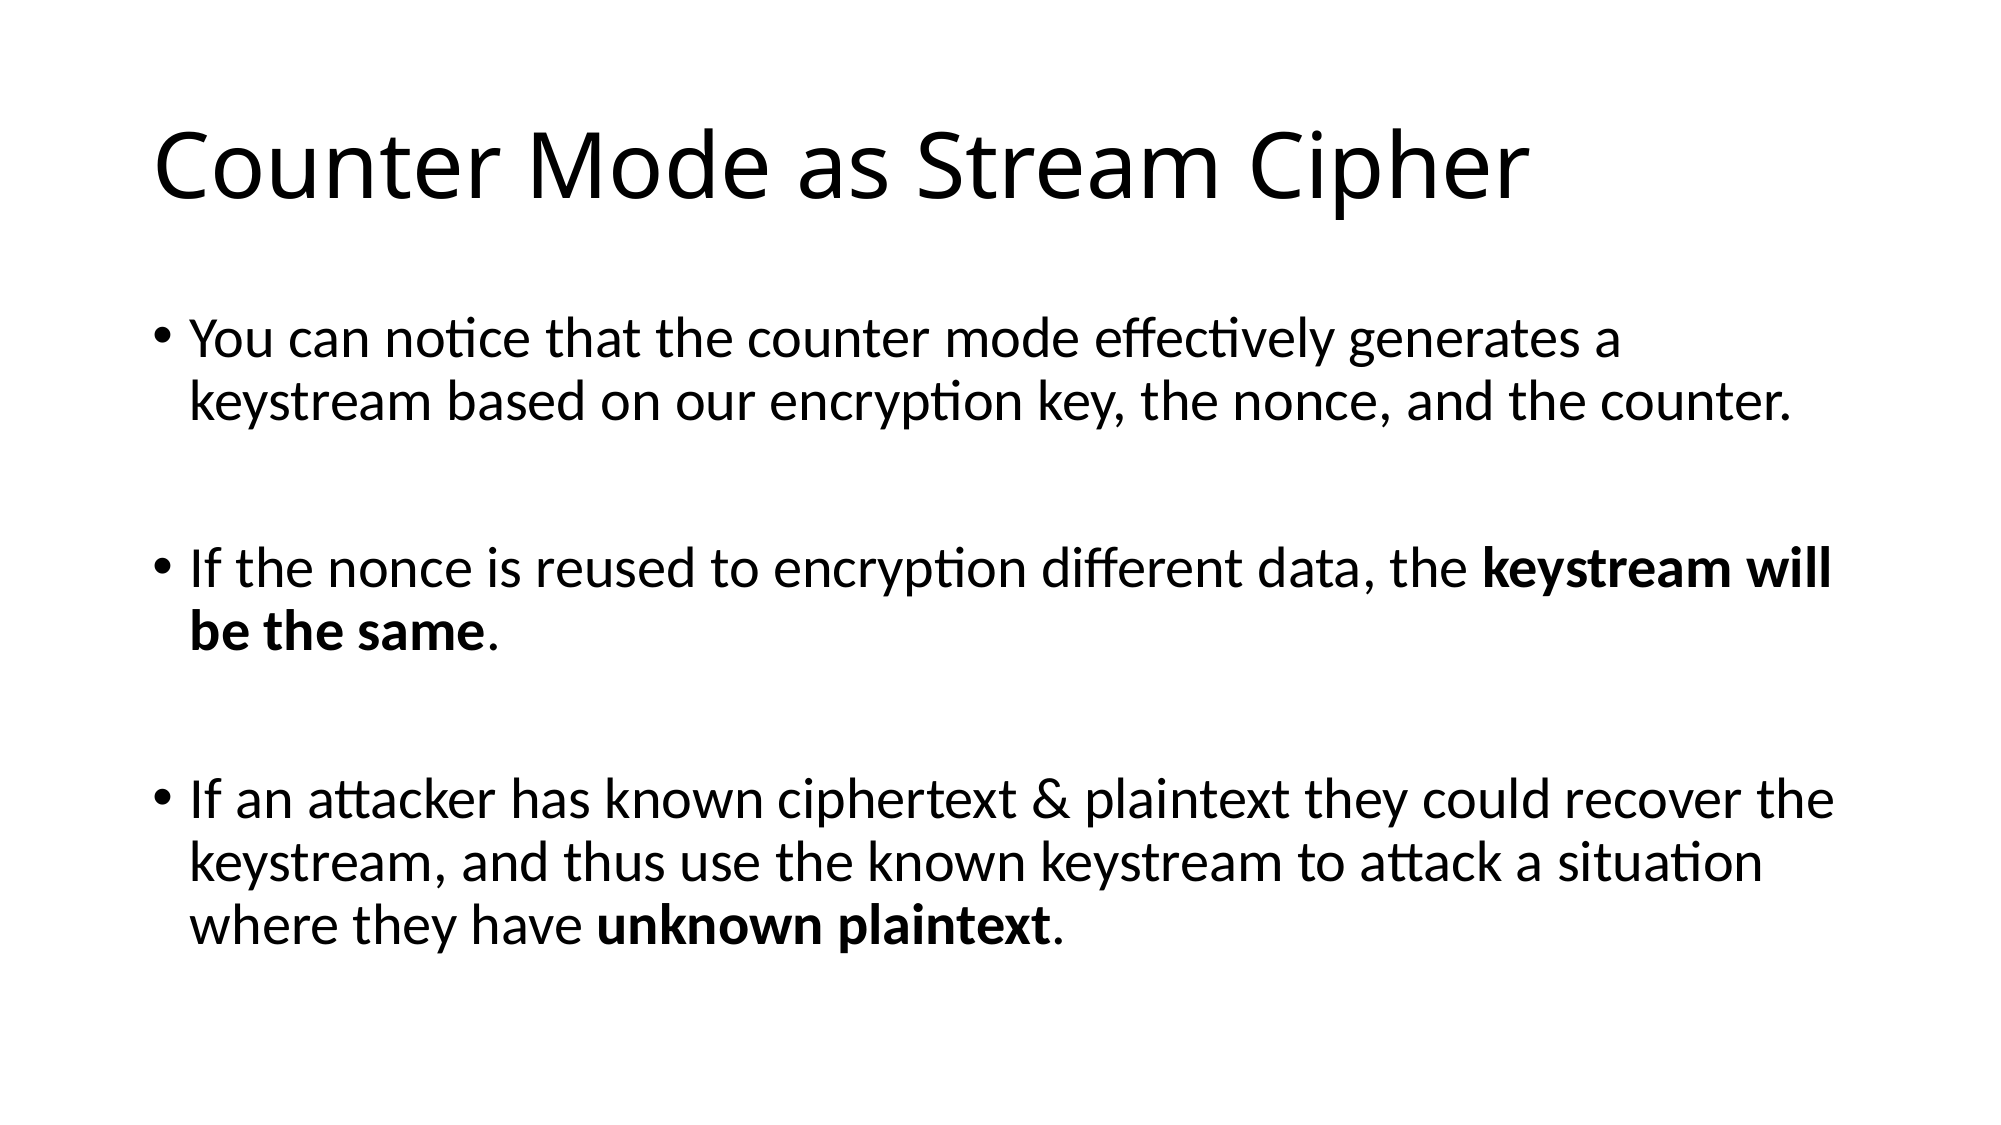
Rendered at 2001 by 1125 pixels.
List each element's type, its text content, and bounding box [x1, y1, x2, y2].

title Counter Mode as Stream Cipher [137, 59, 1863, 278]
list You can notice that the counter mode effectively generates a keystream based on our encryption key, the nonce, and the counter. If the nonce is reused to encryption different data, the keystream will be the same. If an attacker has known ciphertext & plaintext they could recover the keystream, and thus use the known keystream to attack a situation where they have unknown plaintext. [137, 299, 1863, 1014]
